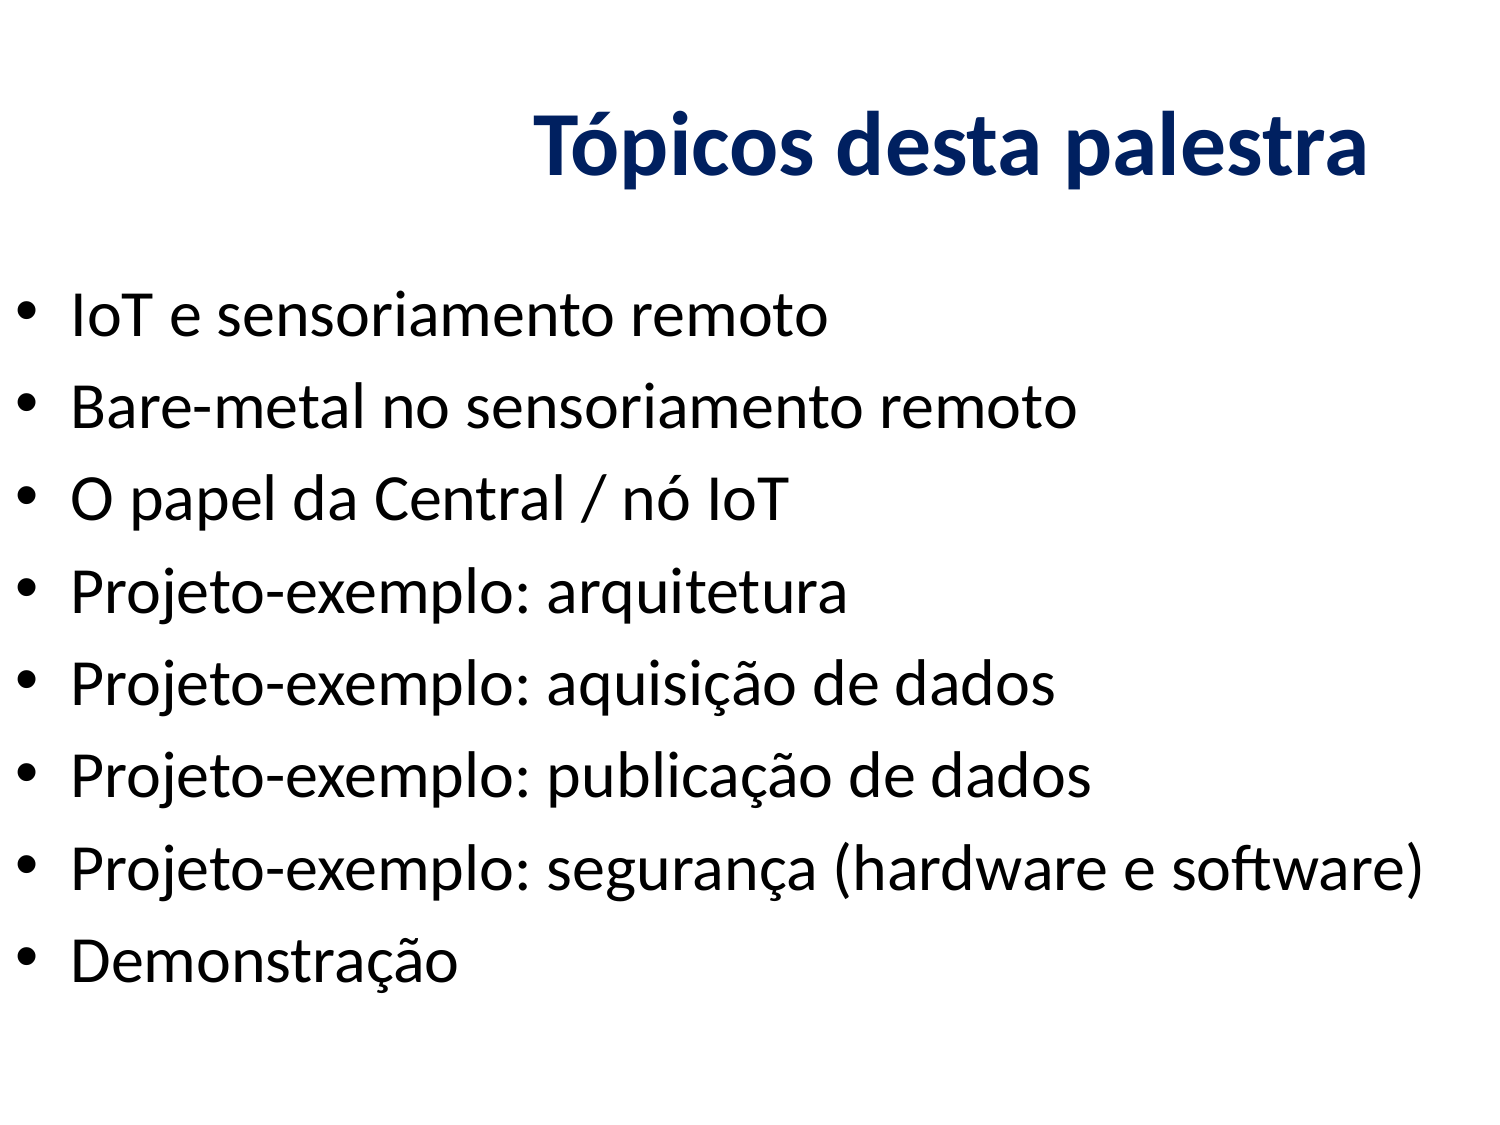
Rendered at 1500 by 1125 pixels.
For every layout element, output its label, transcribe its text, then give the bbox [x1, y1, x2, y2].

list IoT e sensoriamento remoto Bare-metal no sensoriamento remoto O papel da Central / nó IoT Projeto-exemplo: arquitetura Projeto-exemplo: aquisição de dados Projeto-exemplo: publicação de dados Projeto-exemplo: segurança (hardware e software) Demonstração [0, 262, 1471, 1005]
title Tópicos desta palestra [478, 45, 1425, 233]
